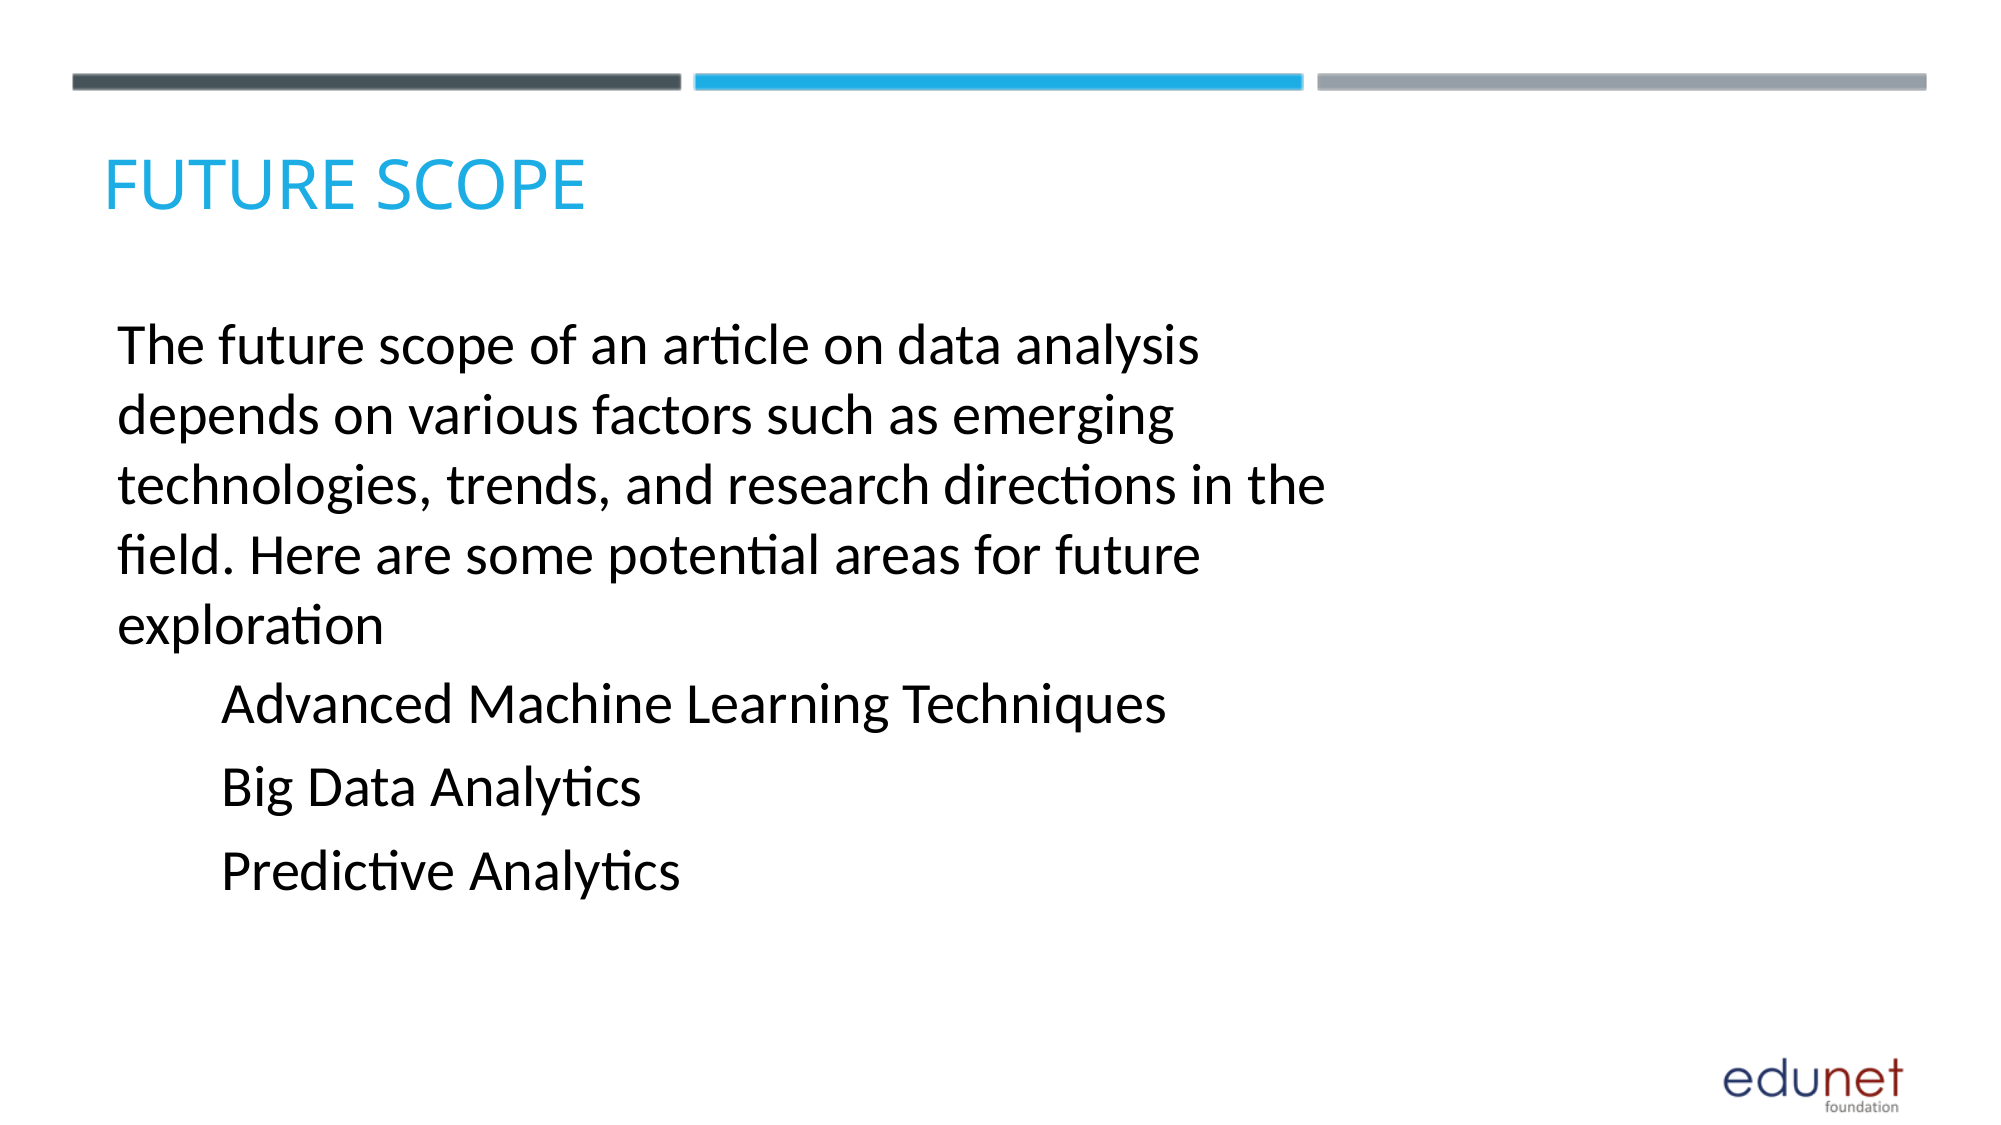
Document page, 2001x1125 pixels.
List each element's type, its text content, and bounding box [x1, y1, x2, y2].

text_box [1720, 1056, 1905, 1116]
text_box Predictive Analytics [206, 824, 957, 910]
text_box [62, 64, 1937, 102]
text_box Big Data Analytics [206, 741, 957, 824]
text_box The future scope of an article on data analysis depends on various factors such as emerging technologies, trends, and research directions in the field. Here are some potential areas for future exploration [102, 298, 1381, 664]
text_box FUTURE SCOPE [102, 126, 1358, 224]
text_box Advanced Machine Learning Techniques [207, 657, 1353, 743]
